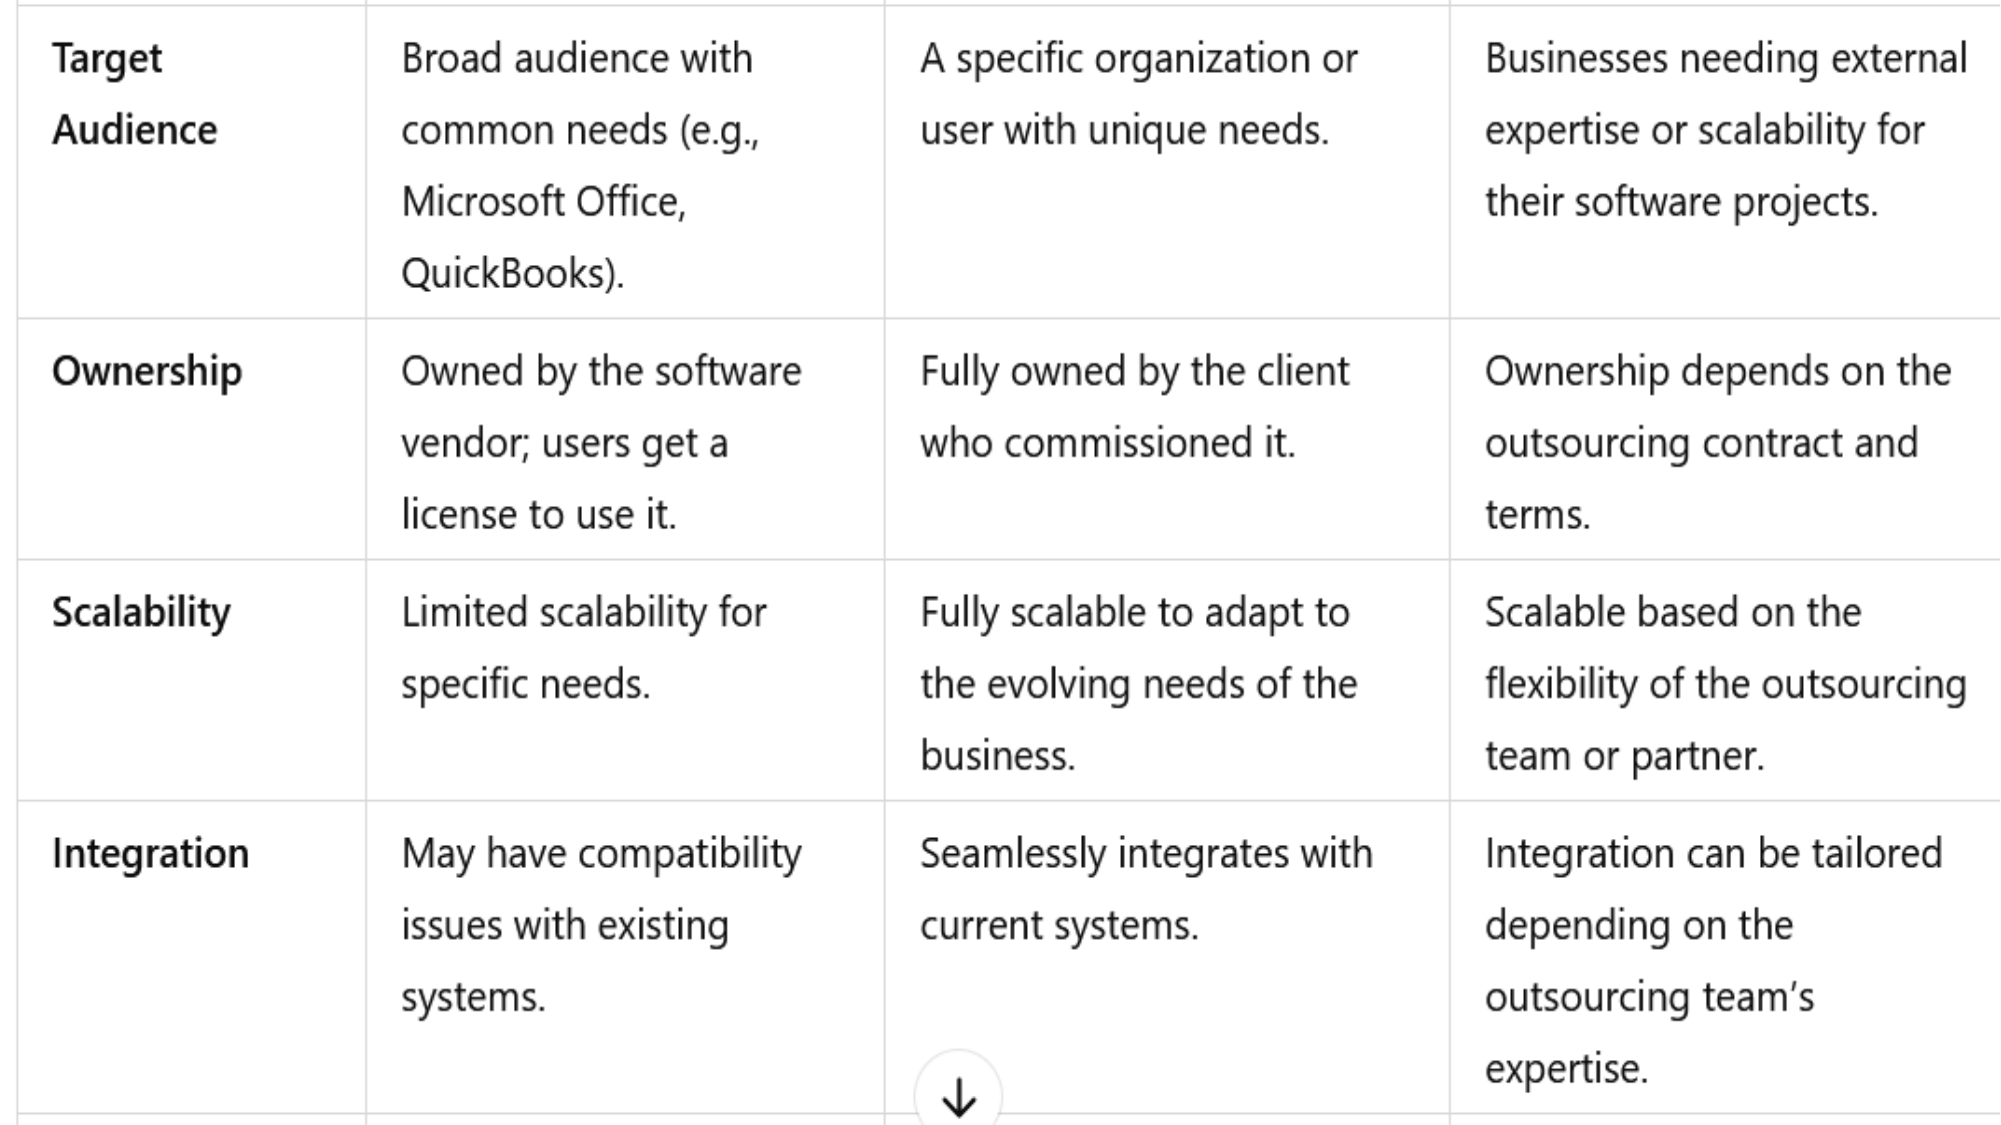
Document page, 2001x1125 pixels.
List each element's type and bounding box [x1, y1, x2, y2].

list [0, 0, 2000, 1125]
